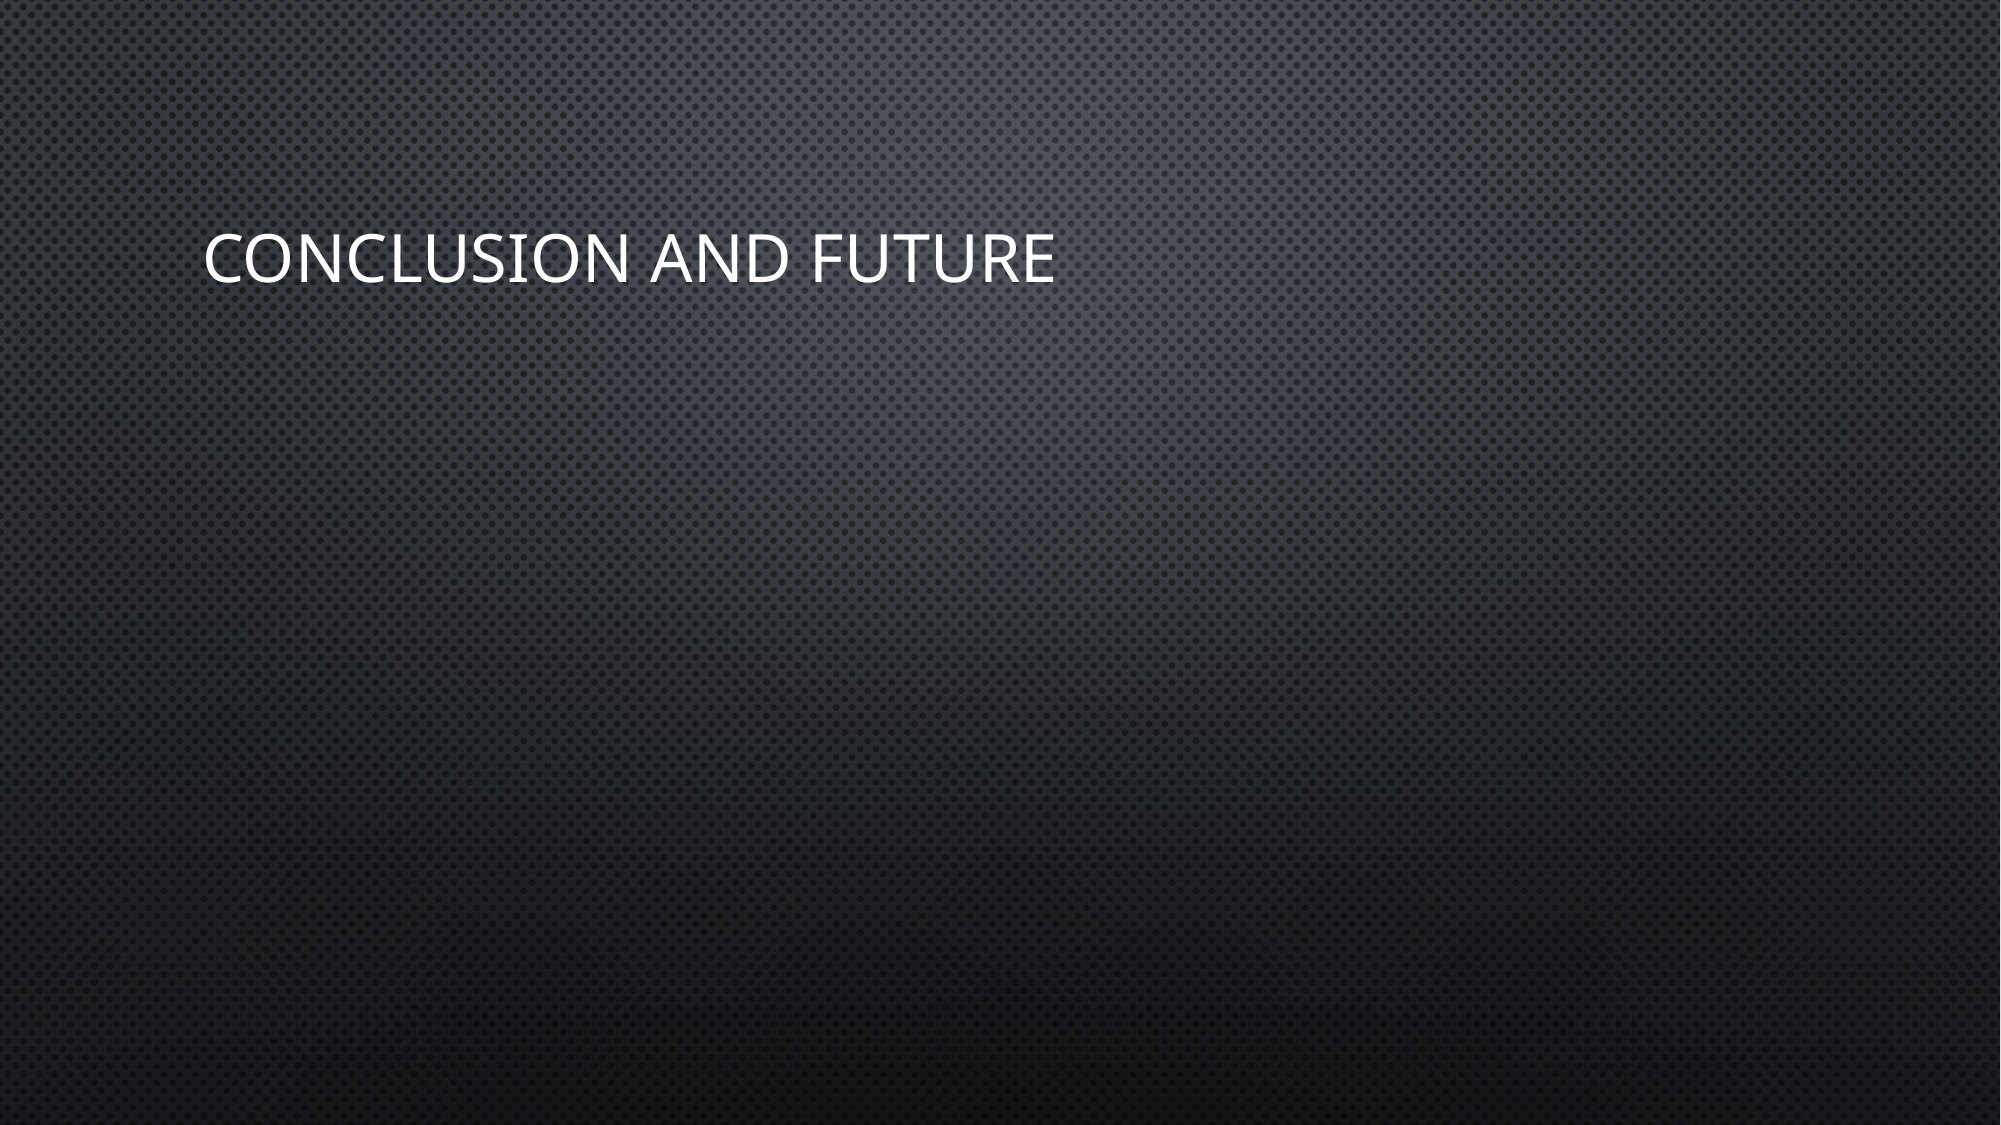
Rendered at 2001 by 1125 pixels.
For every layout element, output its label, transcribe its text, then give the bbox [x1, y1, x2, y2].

title Conclusion and future [187, 99, 1813, 413]
